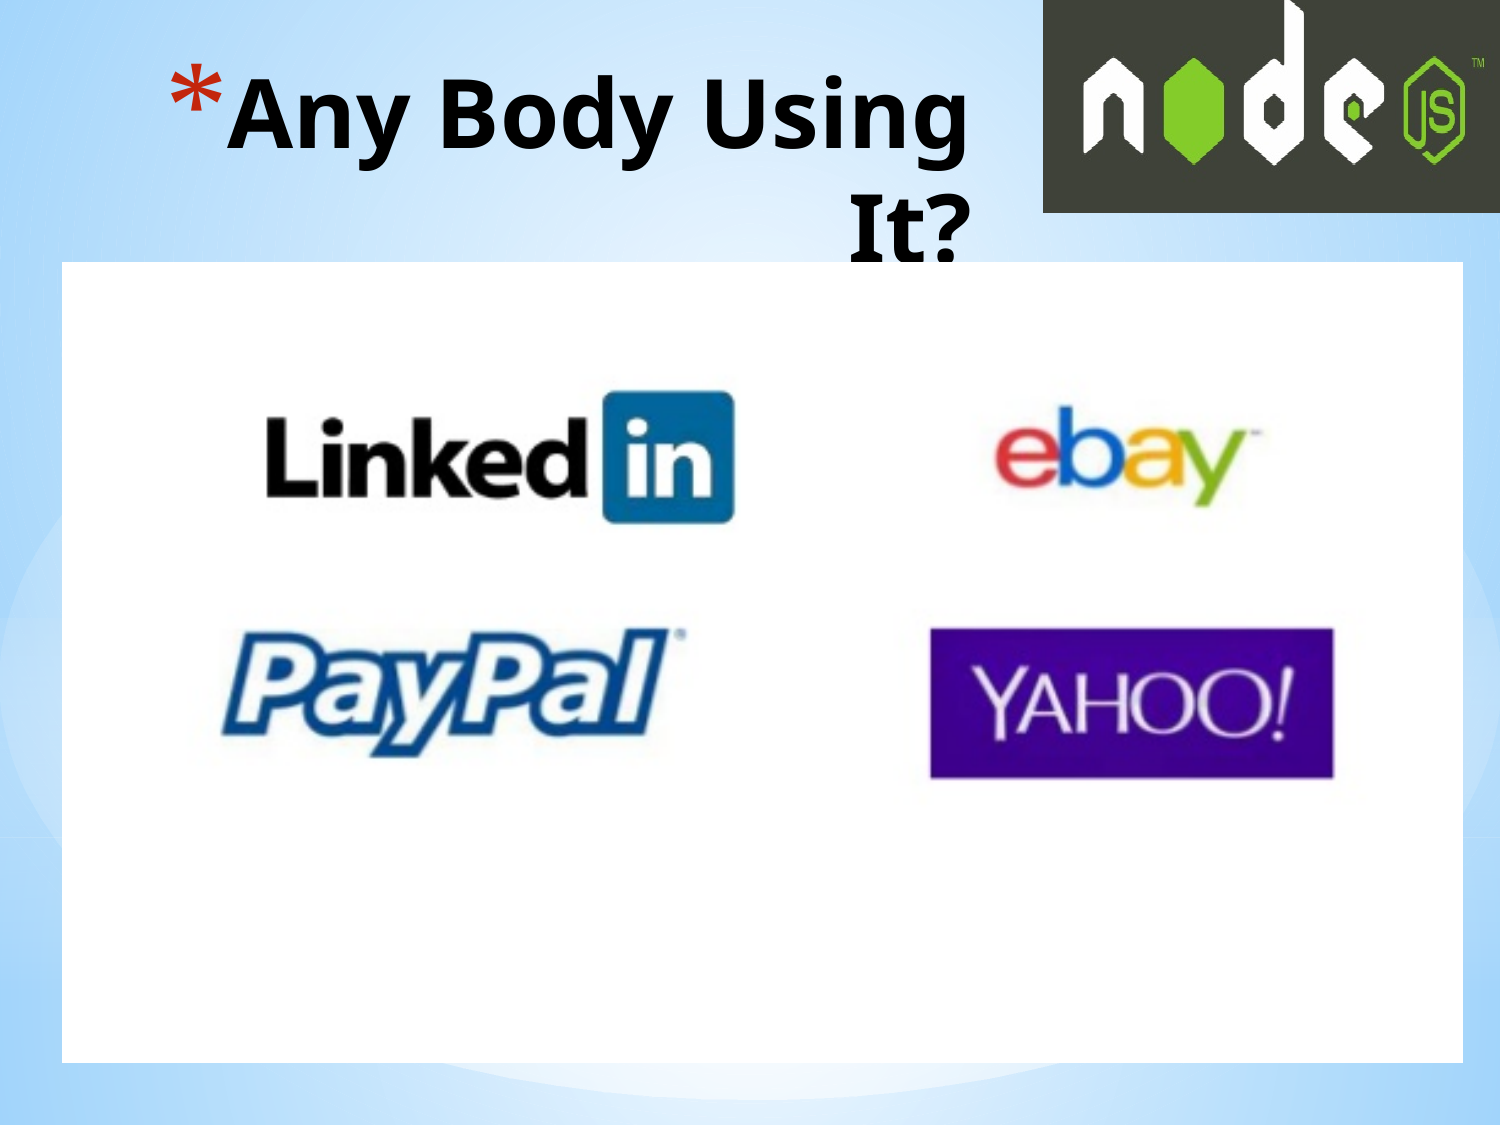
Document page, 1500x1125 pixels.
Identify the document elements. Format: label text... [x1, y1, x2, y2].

picture [1043, 0, 1500, 213]
title Any Body Using It? [75, 45, 988, 233]
picture [62, 262, 1463, 1063]
